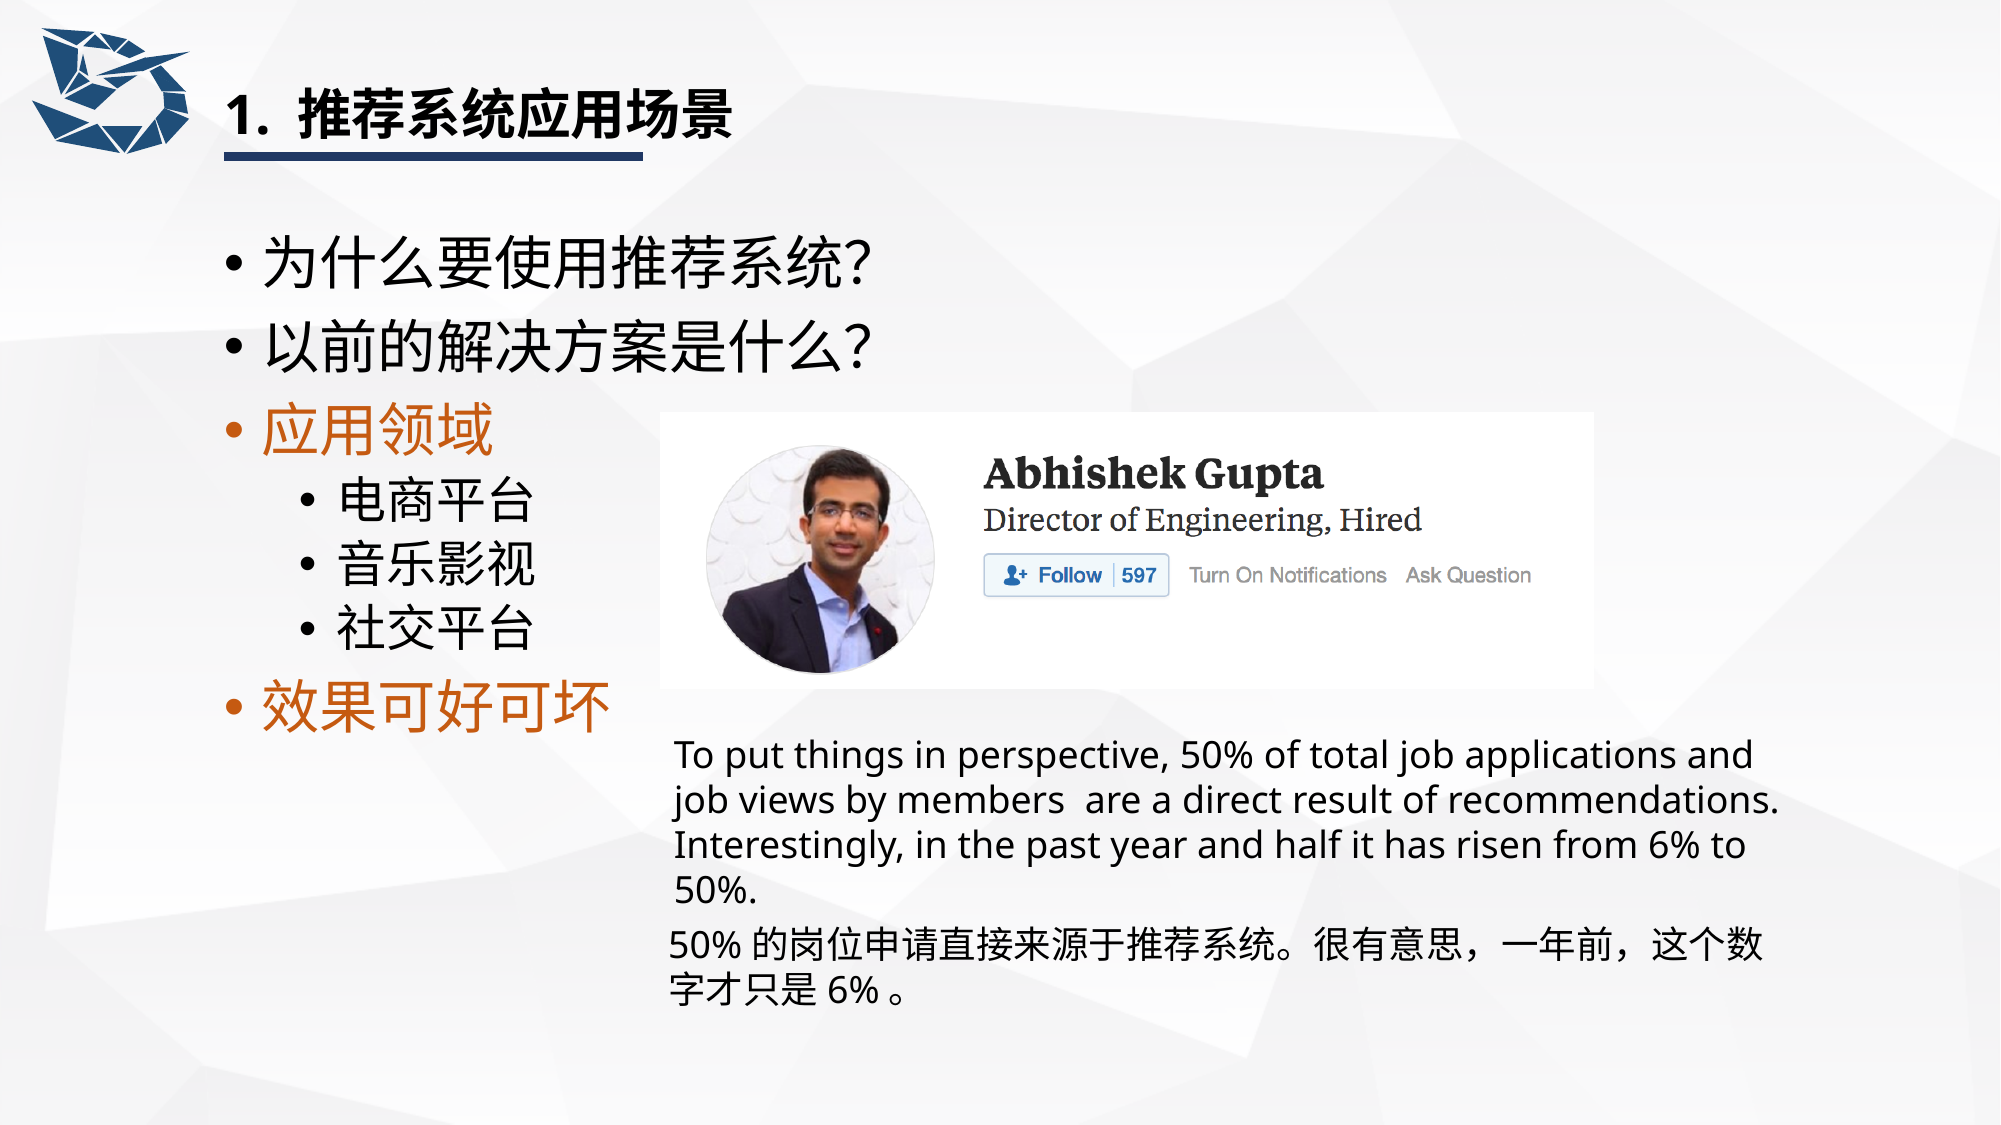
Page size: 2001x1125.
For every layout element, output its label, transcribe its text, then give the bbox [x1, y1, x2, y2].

title 1. 推荐系统应用场景 [208, 79, 1067, 154]
list 为什么要使用推荐系统？ 以前的解决方案是什么？ 应用领域 电商平台 音乐影视 社交平台 效果可好可坏 [208, 226, 1863, 967]
text_box 50%的岗位申请直接来源于推荐系统。很有意思，一年前，这个数字才只是6%。 [660, 914, 1805, 1019]
picture [0, 0, 2001, 1125]
text_box To put things in perspective, 50% of total job applications and job views by members are a direct result of recommendations. Interestingly, in the past year and half it has risen from 6% to 50%. [666, 724, 1799, 914]
